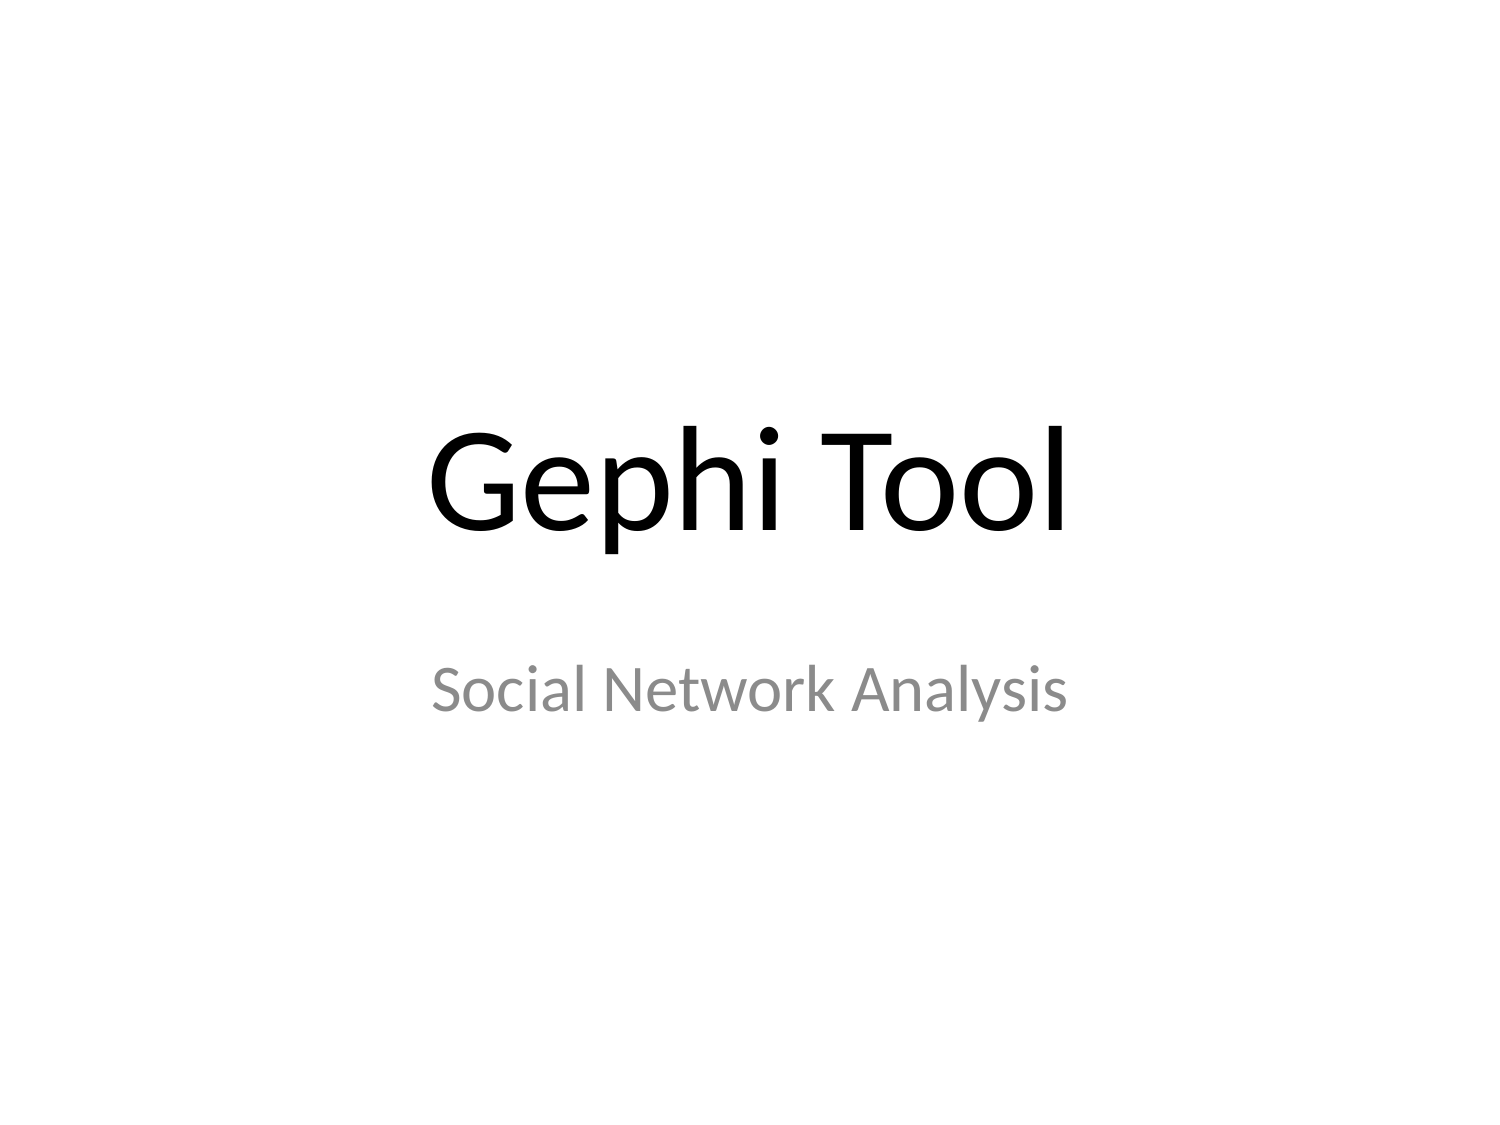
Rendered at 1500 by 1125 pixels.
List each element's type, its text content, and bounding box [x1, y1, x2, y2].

title Gephi Tool [112, 349, 1388, 591]
subtitle Social Network Analysis [225, 637, 1275, 925]
